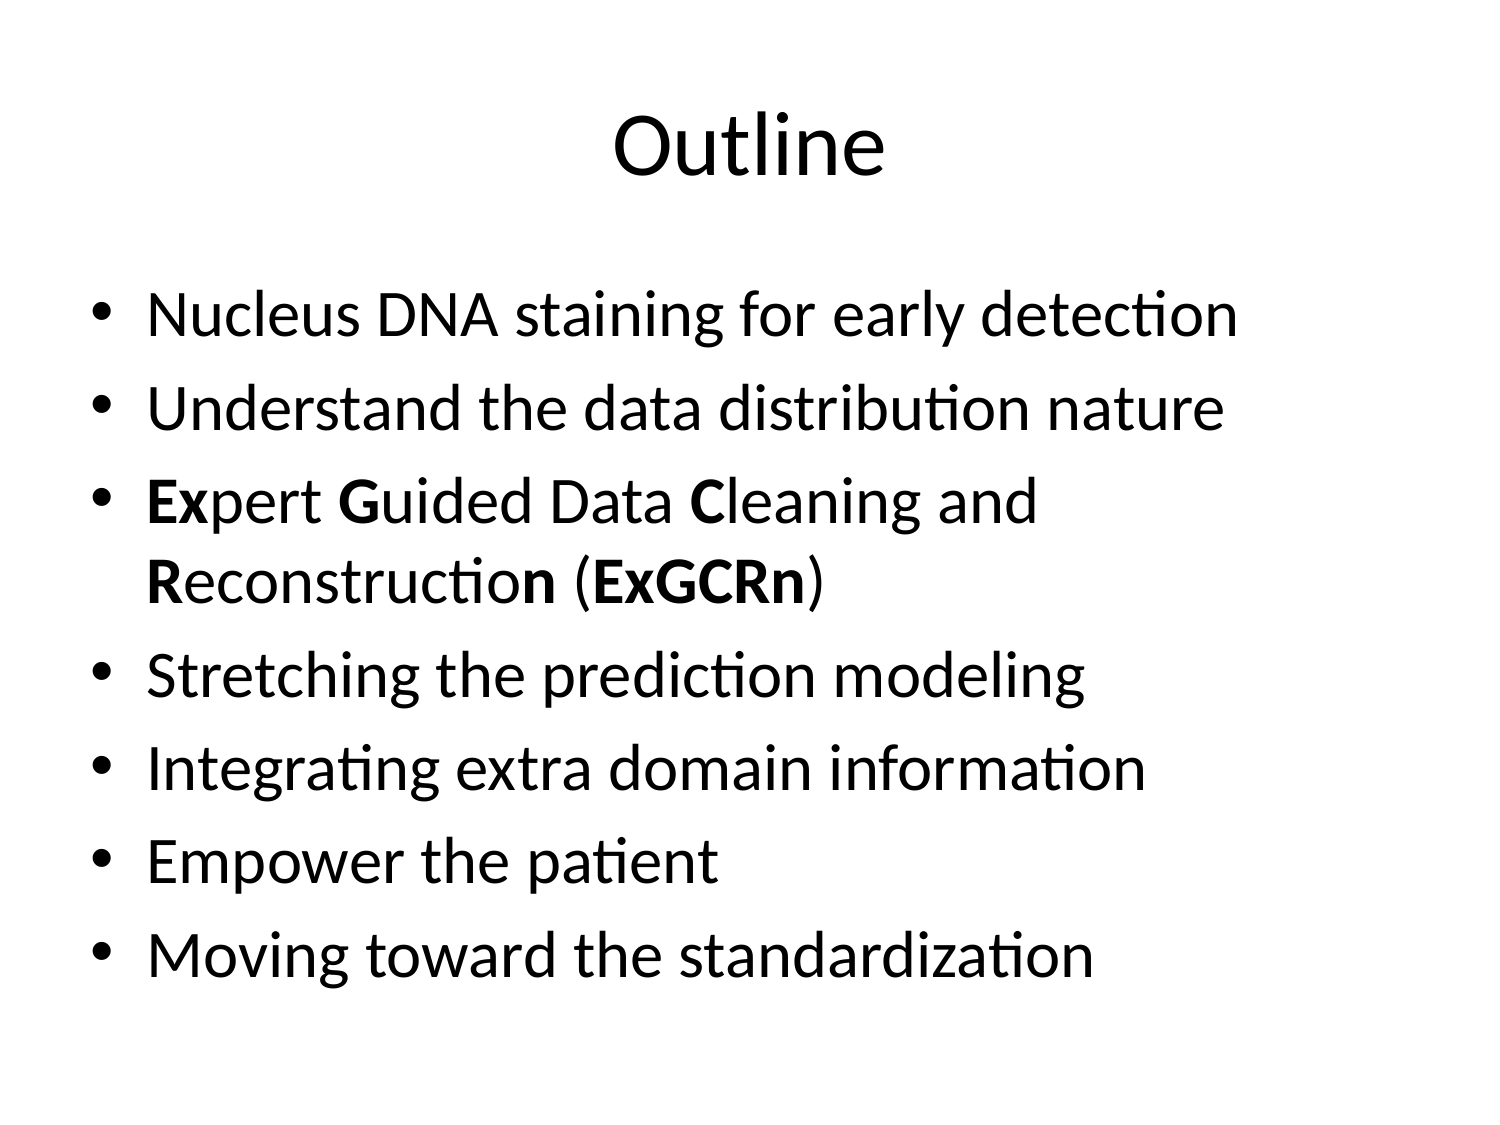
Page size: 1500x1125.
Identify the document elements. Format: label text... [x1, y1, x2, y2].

list Nucleus DNA staining for early detection Understand the data distribution nature Expert Guided Data Cleaning and Reconstruction (ExGCRn) Stretching the prediction modeling Integrating extra domain information Empower the patient Moving toward the standardization [75, 262, 1425, 1005]
title Outline [75, 45, 1425, 233]
